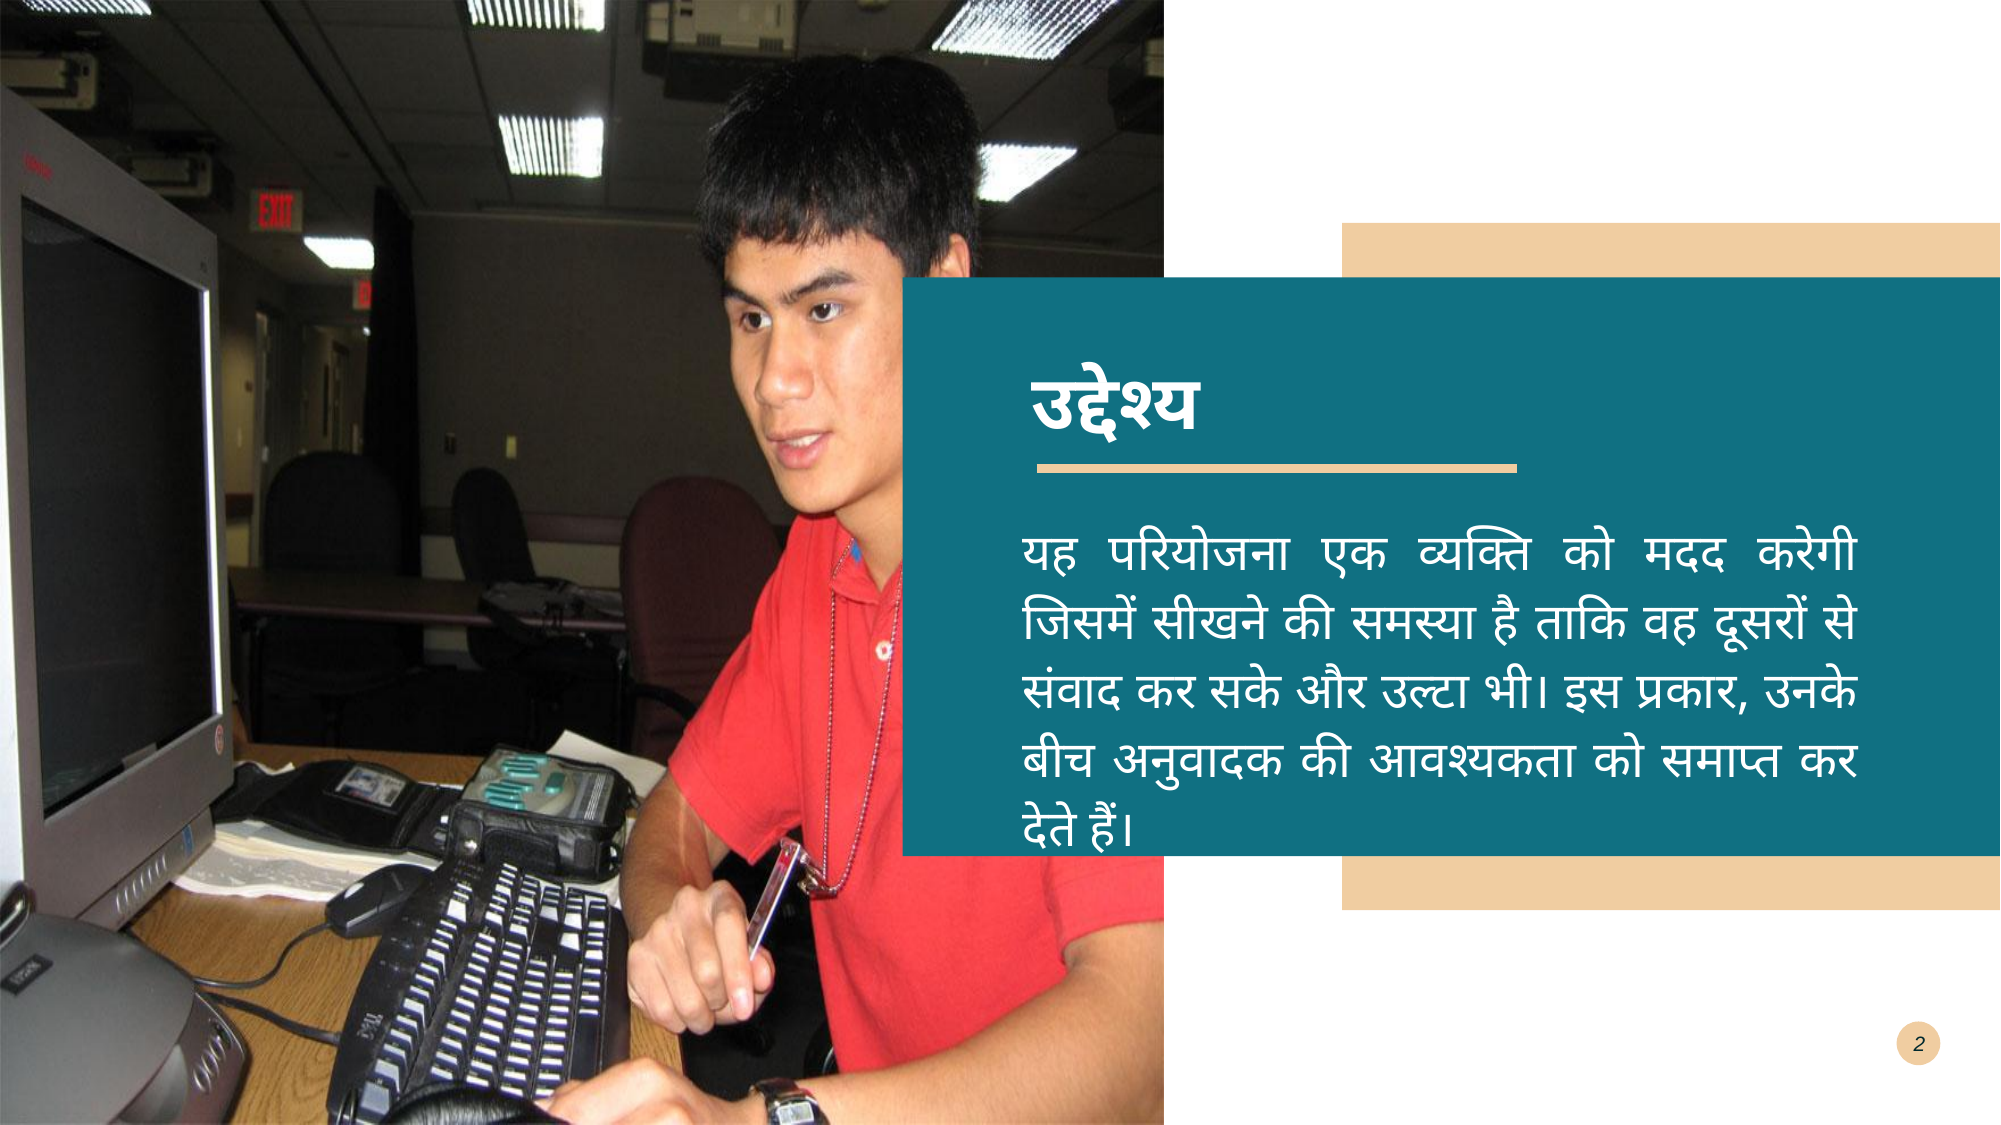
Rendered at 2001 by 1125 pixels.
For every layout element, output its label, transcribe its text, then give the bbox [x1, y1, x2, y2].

text_box [1342, 857, 2000, 911]
picture [0, 0, 1165, 1125]
text_box [1342, 222, 2000, 277]
slide_number 2 [1881, 1012, 1940, 1073]
text_box यह परियोजना एक व्यक्ति को मदद करेगी जिसमें सीखने की समस्या है ताकि वह दूसरों से संवाद कर सके और उल्टा भी। इस प्रकार, उनके बीच अनुवादक की आवश्यकता को समाप्त कर देते हैं। [1169, 504, 1873, 798]
text_box [1169, 277, 2000, 857]
title उद्देश्य [1169, 331, 1864, 469]
